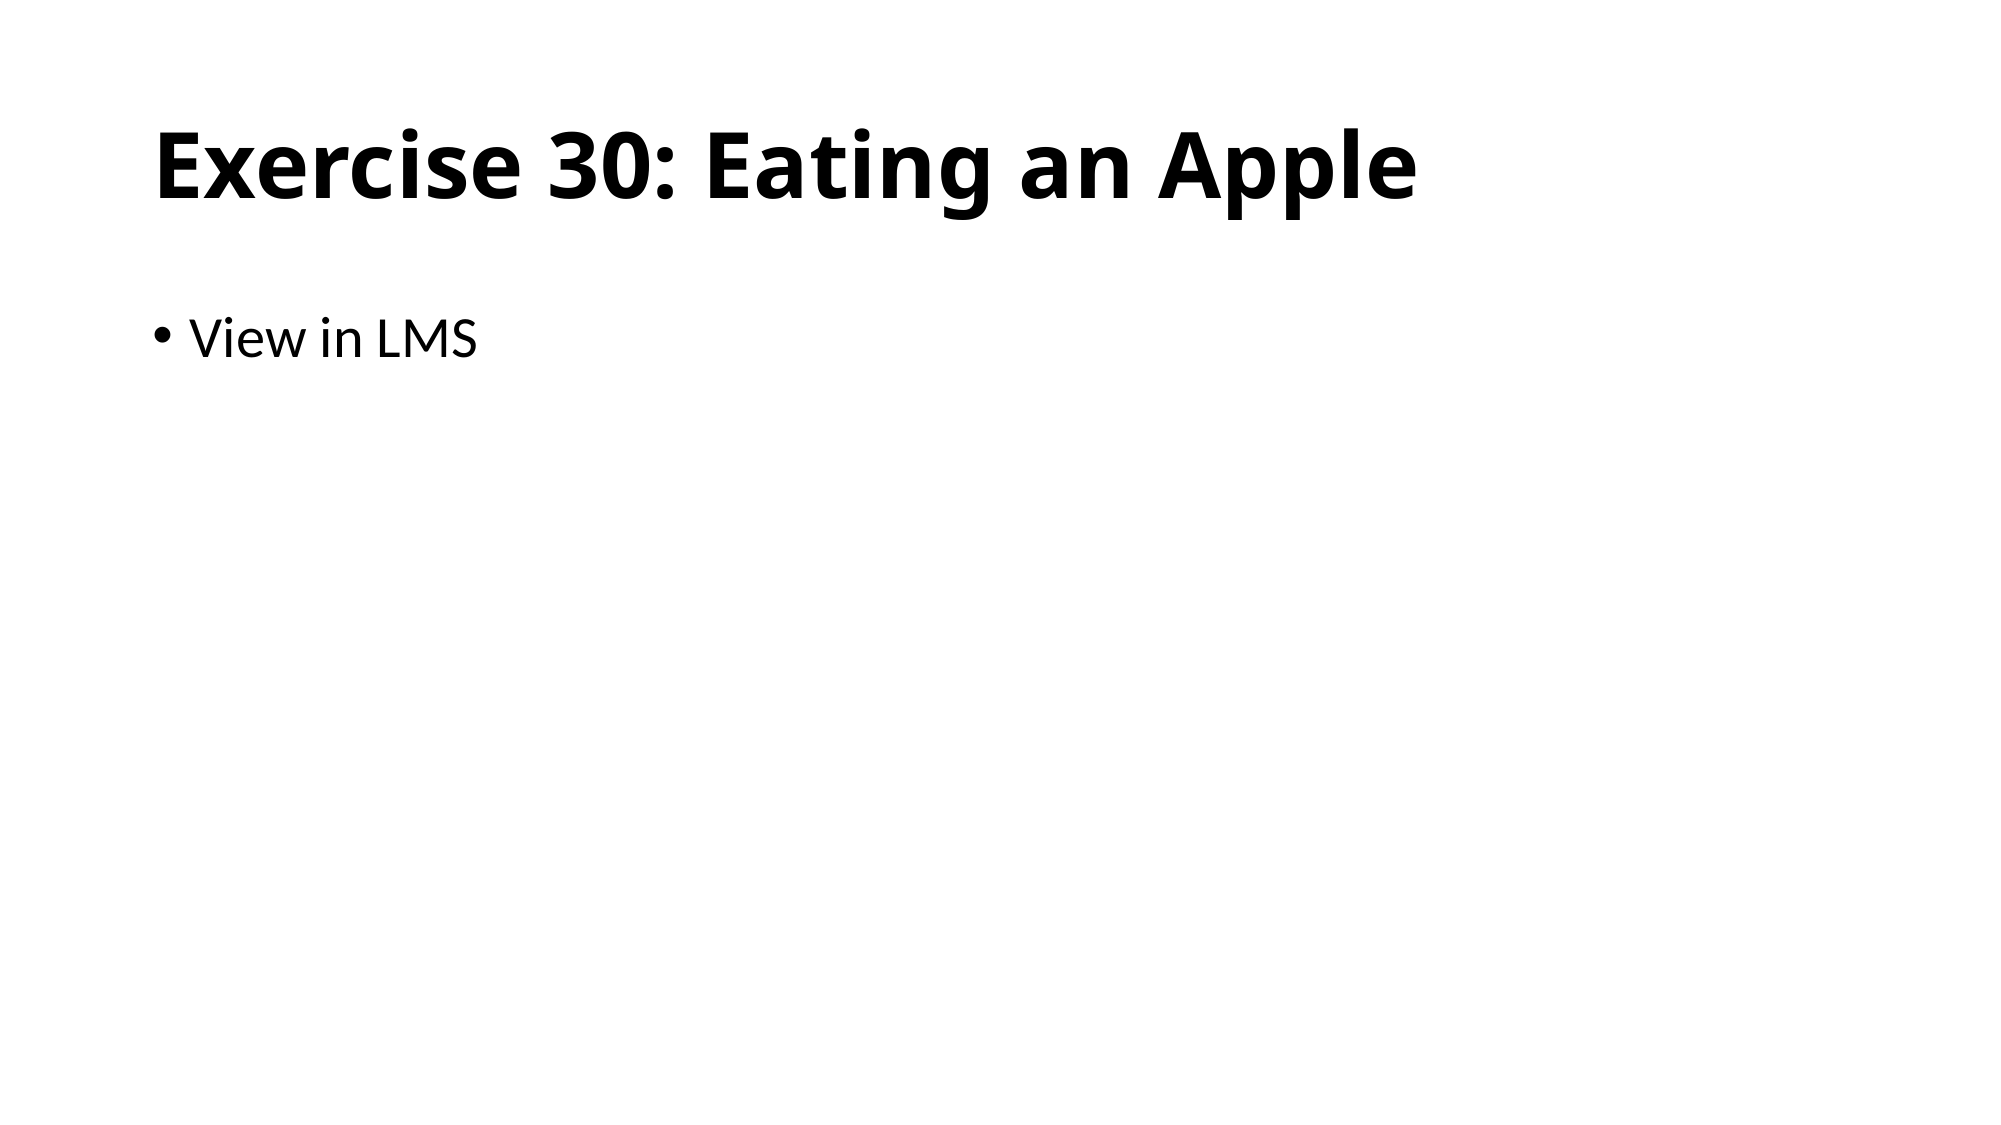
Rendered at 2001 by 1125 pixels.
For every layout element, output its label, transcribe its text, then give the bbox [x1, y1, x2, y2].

list View in LMS [137, 299, 1863, 1014]
title Exercise 30: Eating an Apple [137, 59, 1863, 278]
